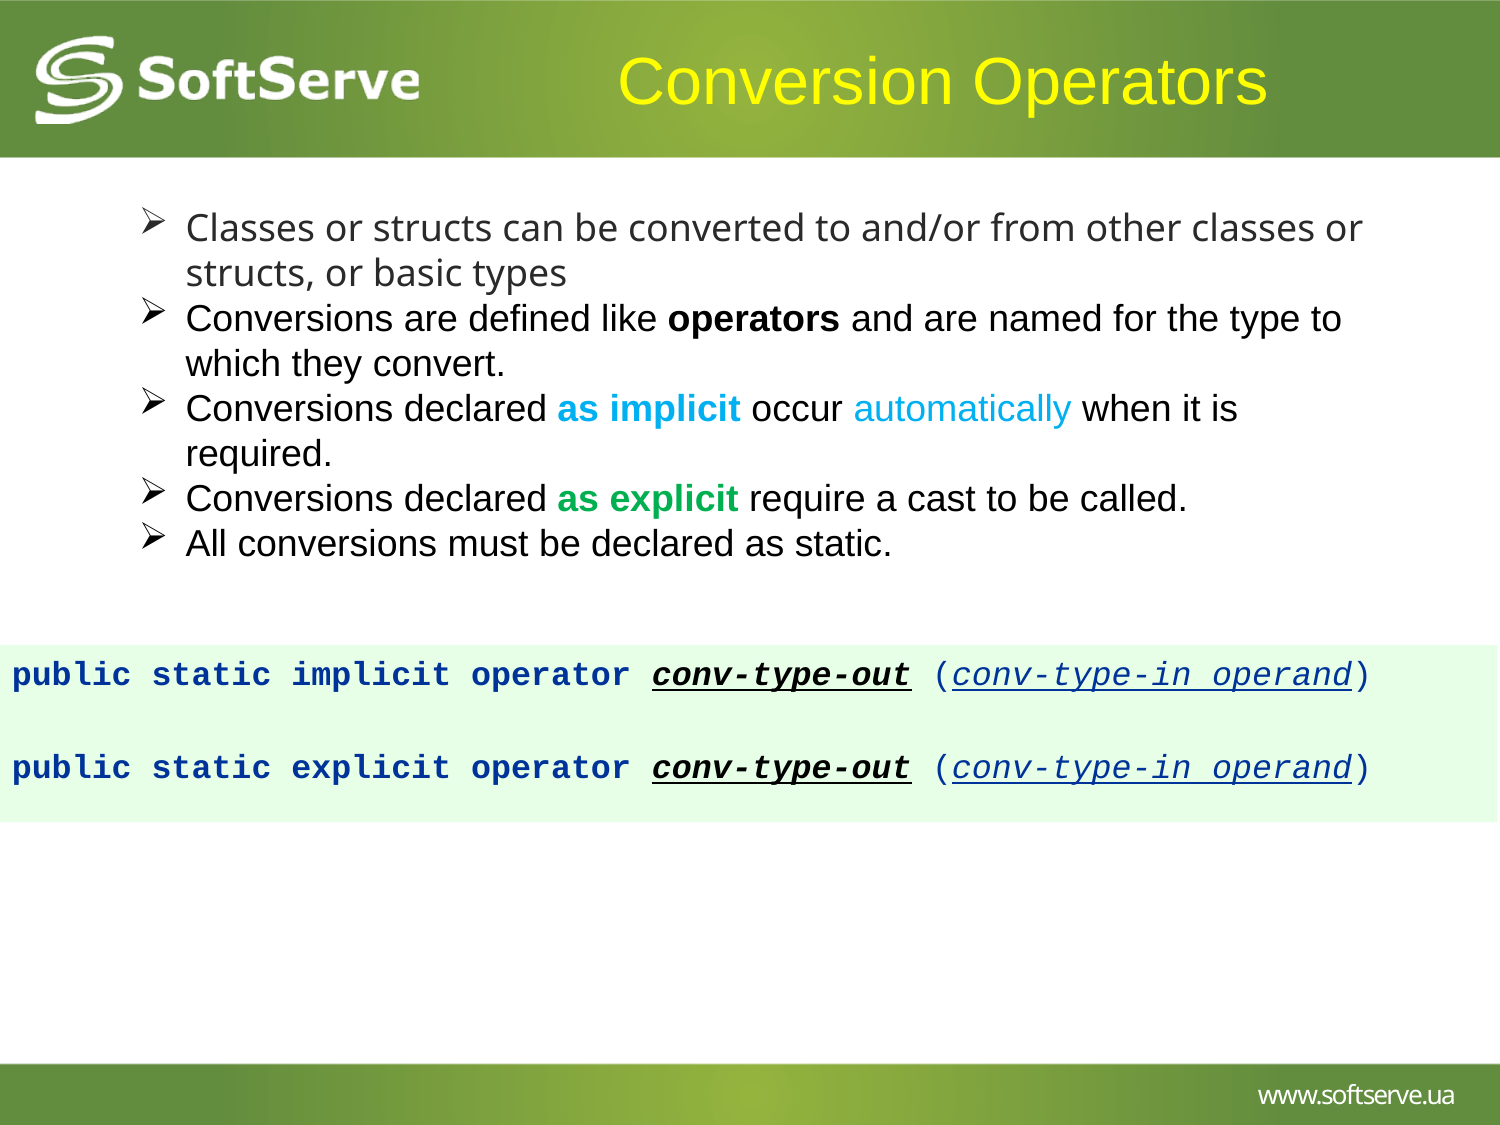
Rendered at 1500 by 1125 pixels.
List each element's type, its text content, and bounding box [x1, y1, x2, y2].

picture [271, 64, 277, 71]
title Conversion Operators [277, 30, 1500, 219]
text_box Classes or structs can be converted to and/or from other classes or structs, or basic types Conversions are defined like operators and are named for the type to which they convert. Conversions declared as implicit occur automatically when it is required. Conversions declared as explicit require a cast to be called. All conversions must be declared as static. [123, 196, 1400, 571]
text_box public static implicit operator conv-type-out (conv-type-in operand) public static explicit operator conv-type-out (conv-type-in operand) [0, 645, 1498, 823]
picture [0, 0, 1500, 1125]
